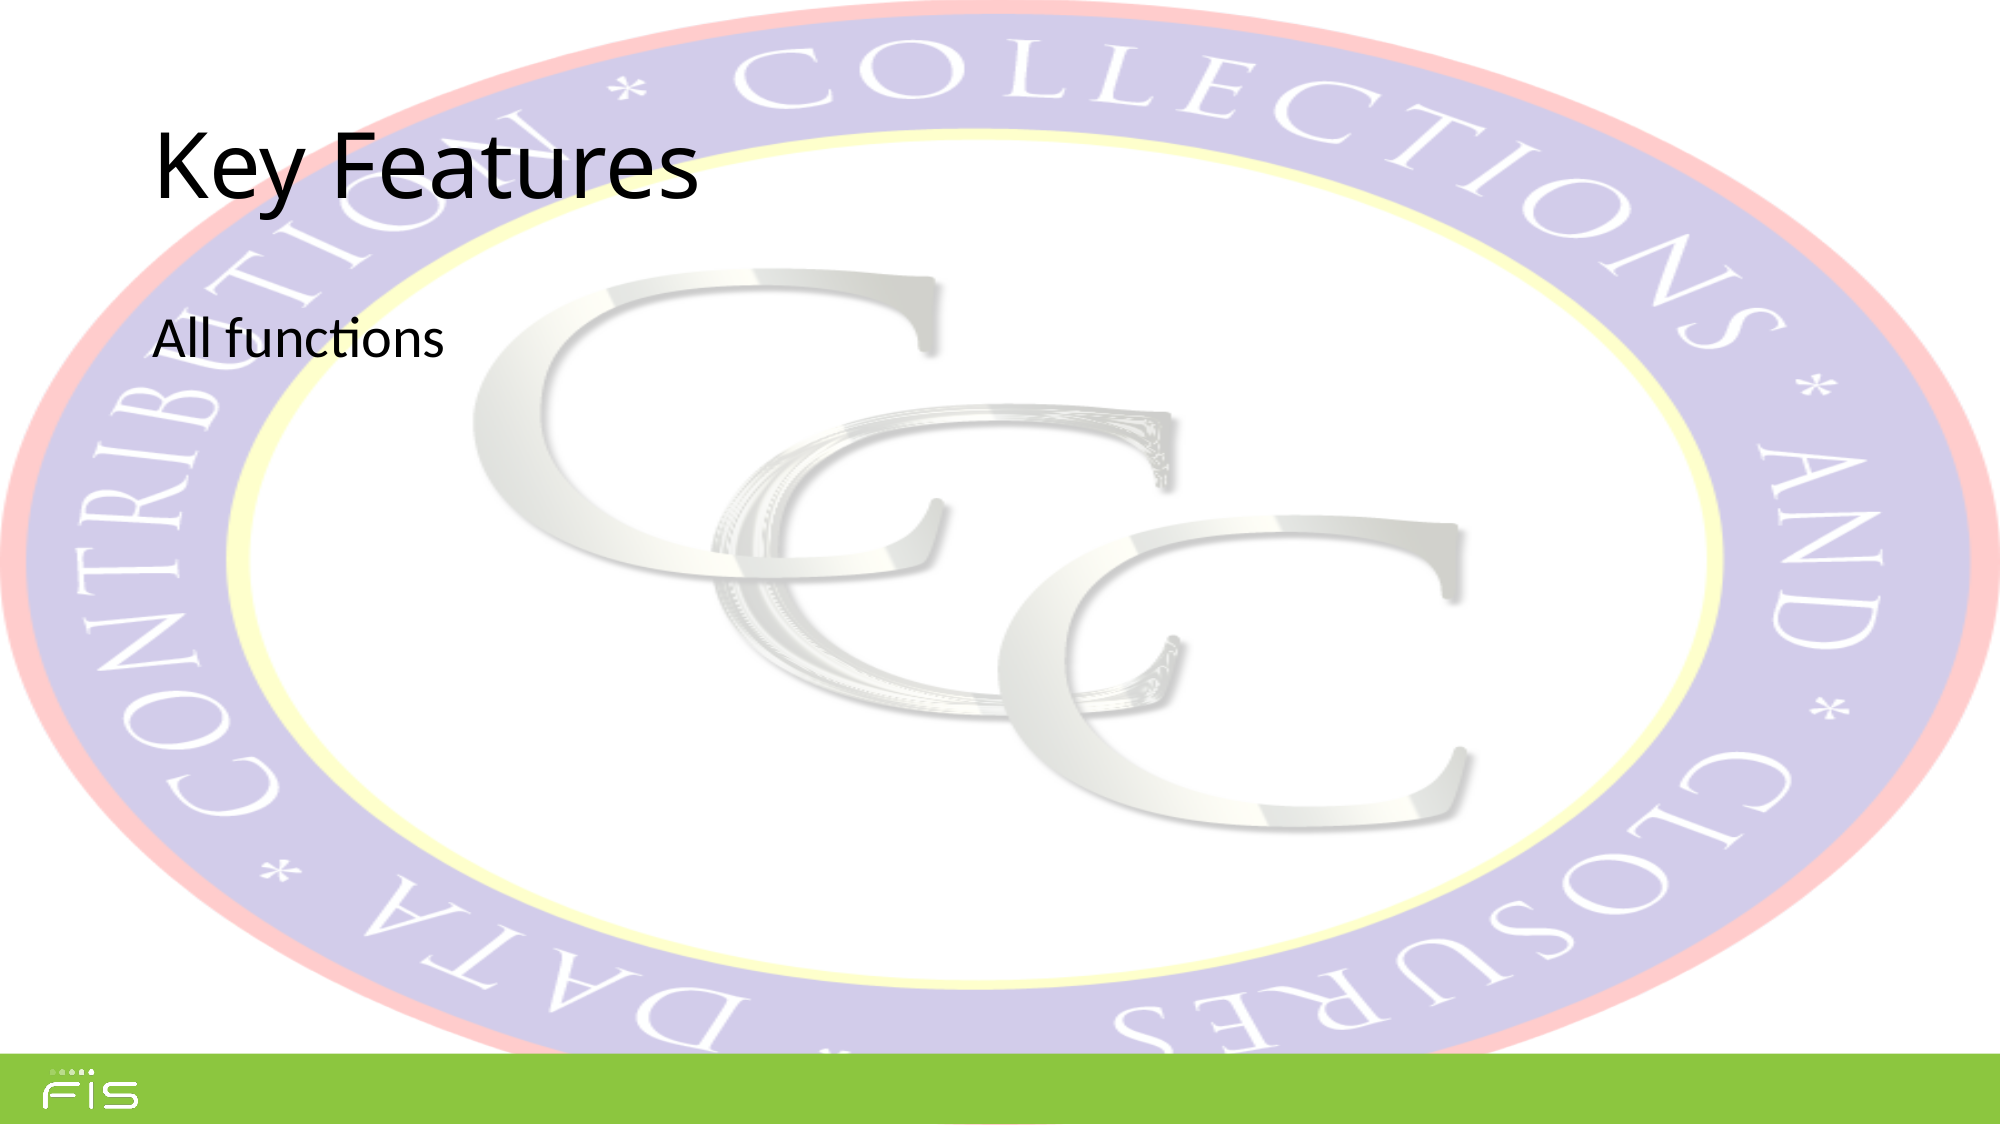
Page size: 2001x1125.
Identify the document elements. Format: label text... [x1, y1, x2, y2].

text_box [0, 1053, 2000, 1124]
list All functions [137, 299, 1863, 1014]
title Key Features [137, 59, 1863, 278]
picture [43, 1069, 138, 1109]
